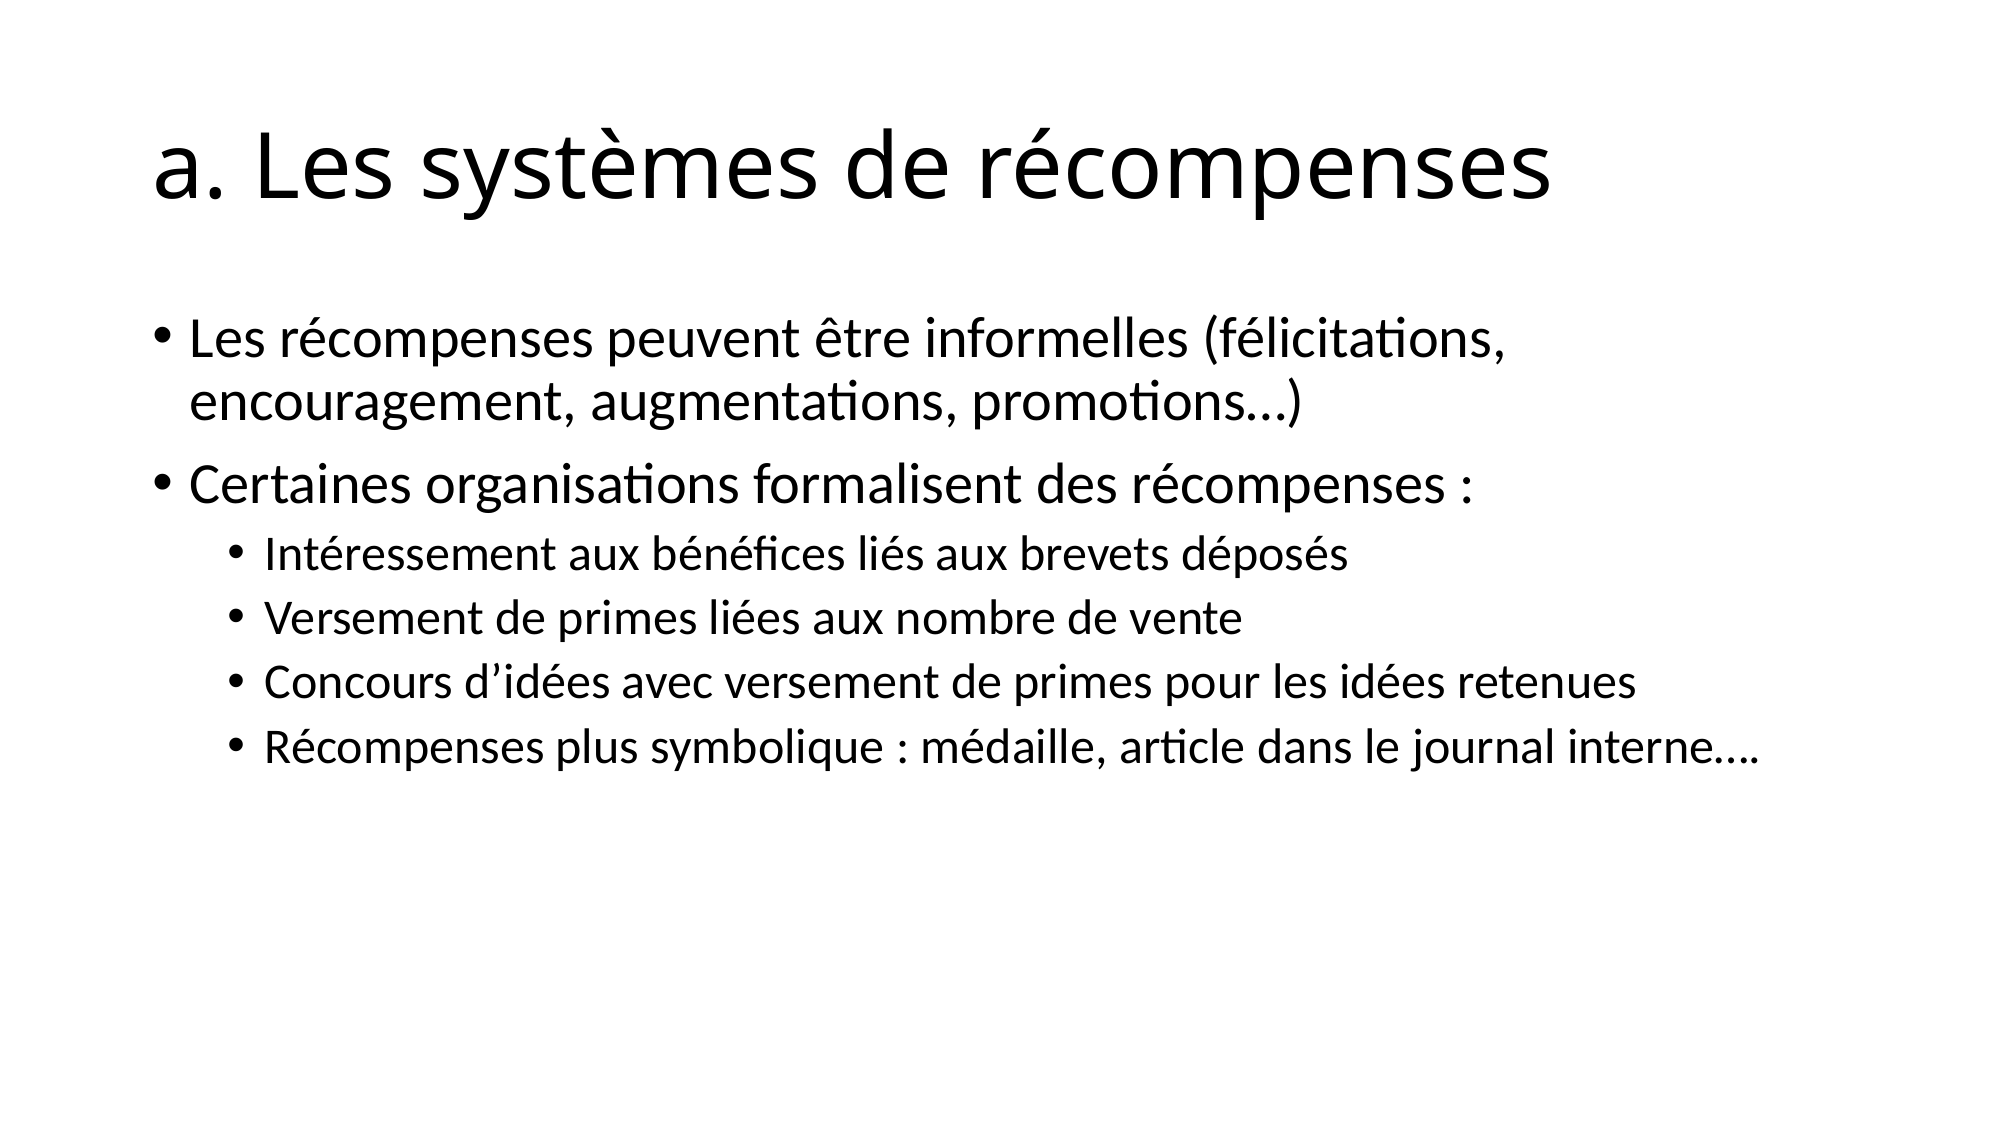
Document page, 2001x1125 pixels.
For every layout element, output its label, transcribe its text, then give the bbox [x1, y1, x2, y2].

title a. Les systèmes de récompenses [137, 59, 1863, 278]
list Les récompenses peuvent être informelles (félicitations, encouragement, augmentations, promotions…) Certaines organisations formalisent des récompenses : Intéressement aux bénéfices liés aux brevets déposés Versement de primes liées aux nombre de vente Concours d’idées avec versement de primes pour les idées retenues Récompenses plus symbolique : médaille, article dans le journal interne…. [137, 299, 1863, 1014]
